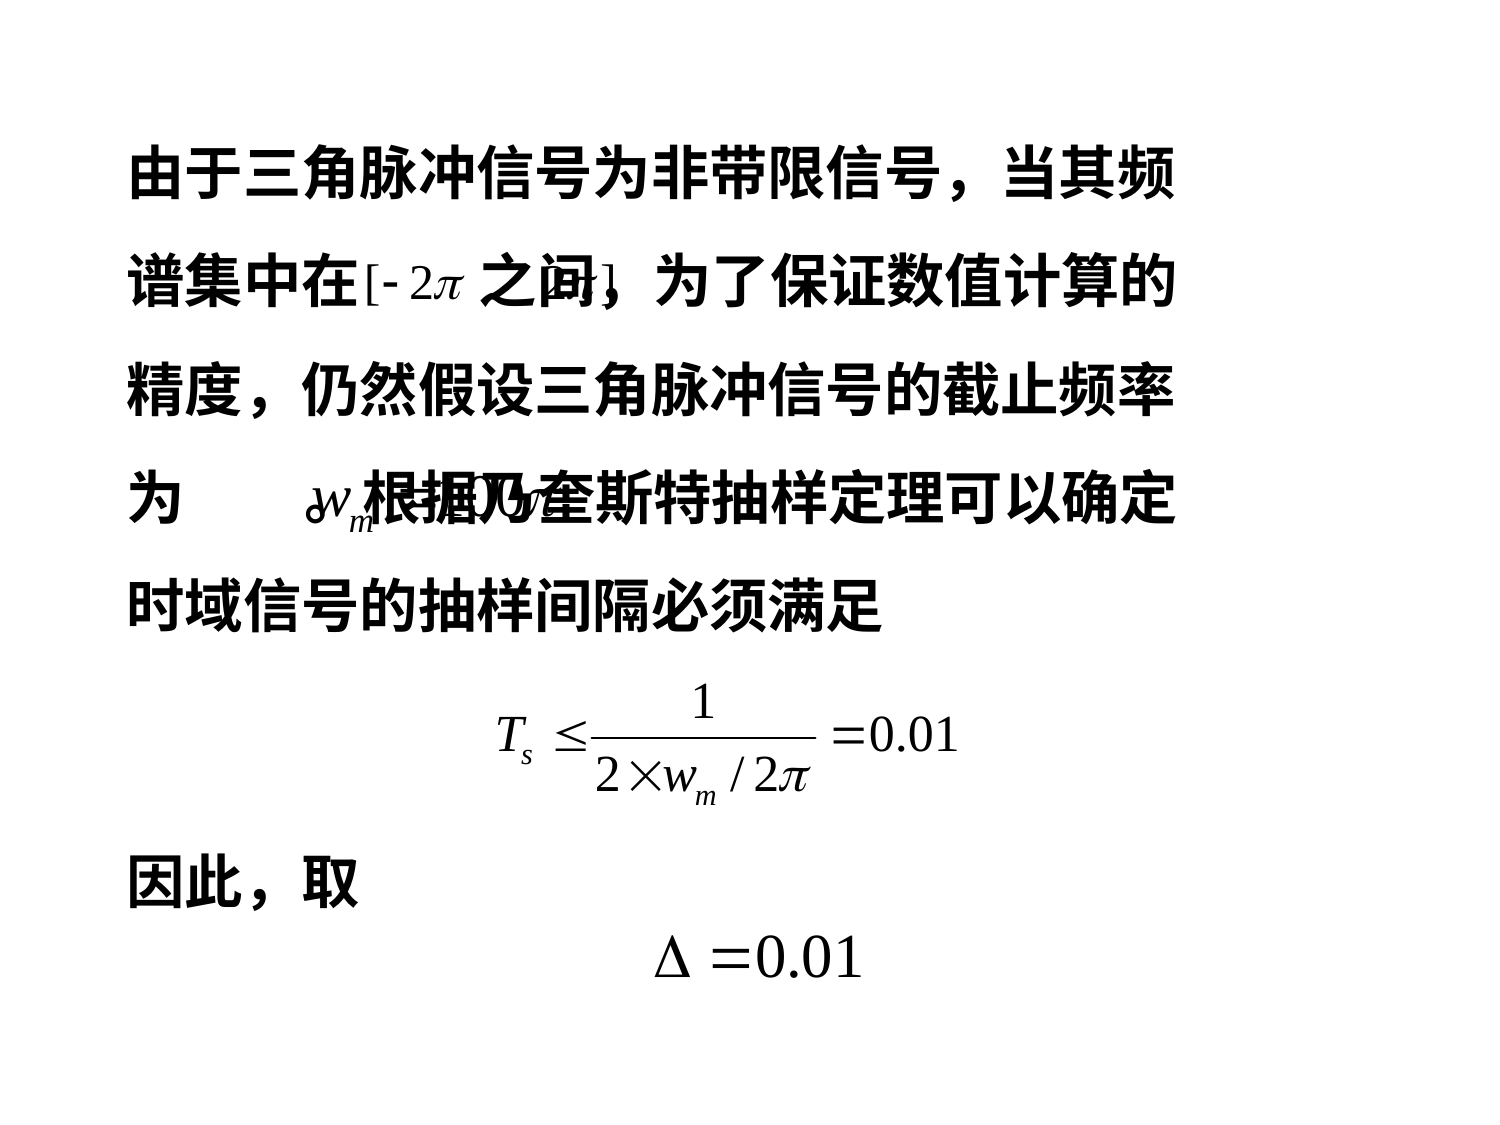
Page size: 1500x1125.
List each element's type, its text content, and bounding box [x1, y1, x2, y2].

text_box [360, 248, 624, 321]
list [489, 668, 963, 817]
text_box 由于三角脉冲信号为非带限信号，当其频谱集中在 之间，为了保证数值计算的精度，仍然假设三角脉冲信号的截止频率为 。根据乃奎斯特抽样定理可以确定时域信号的抽样间隔必须满足 因此，取 [112, 90, 1247, 923]
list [300, 455, 574, 548]
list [643, 920, 869, 994]
